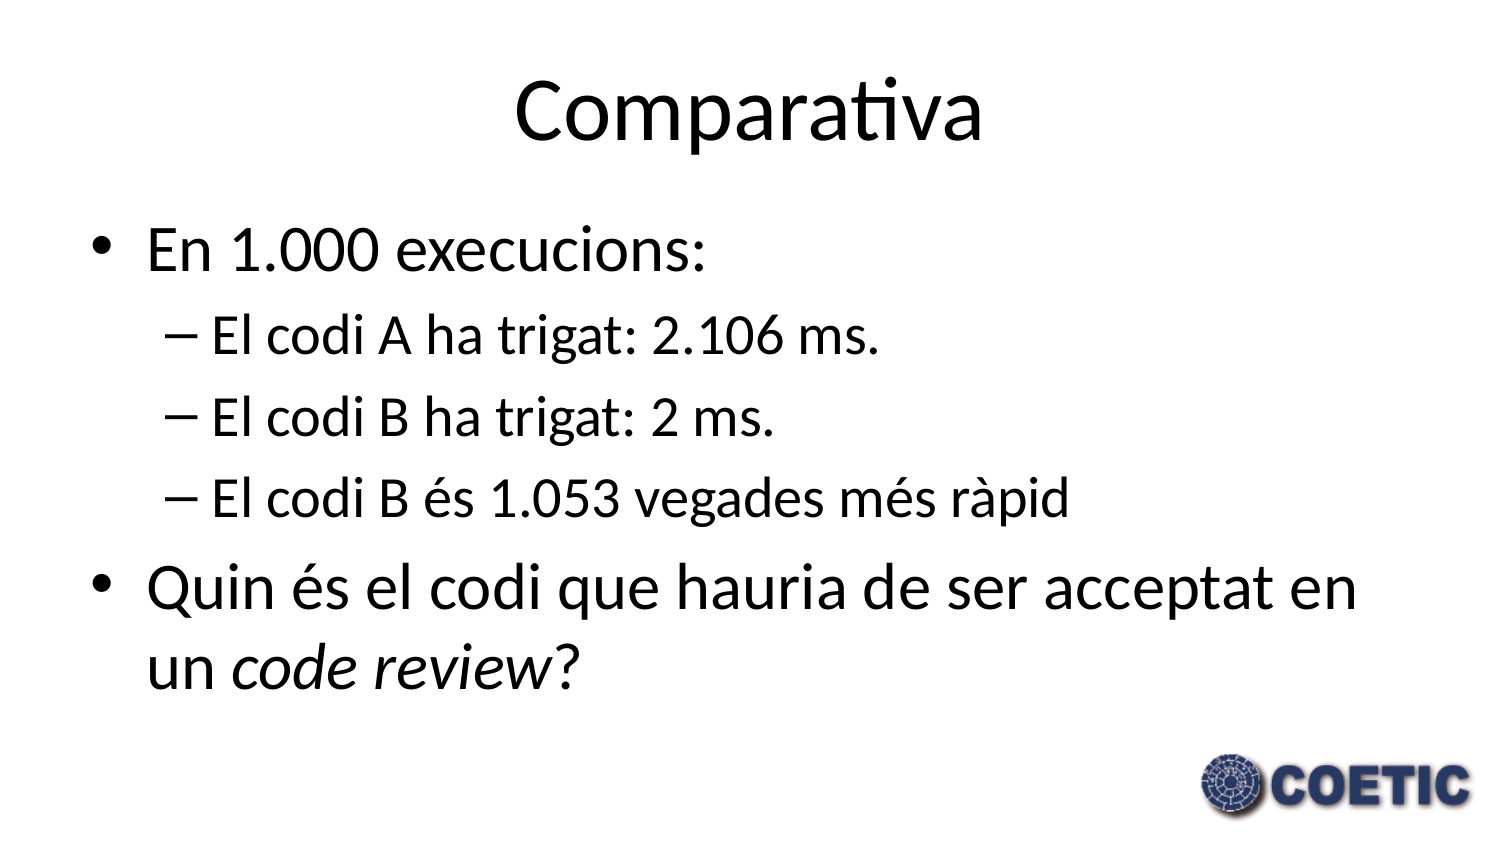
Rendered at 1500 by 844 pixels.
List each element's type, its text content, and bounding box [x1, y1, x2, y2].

title Comparativa [75, 33, 1425, 175]
picture [1187, 749, 1483, 824]
list En 1.000 execucions: El codi A ha trigat: 2.106 ms. El codi B ha trigat: 2 ms. El codi B és 1.053 vegades més ràpid Quin és el codi que hauria de ser acceptat en un code review? [75, 196, 1425, 754]
